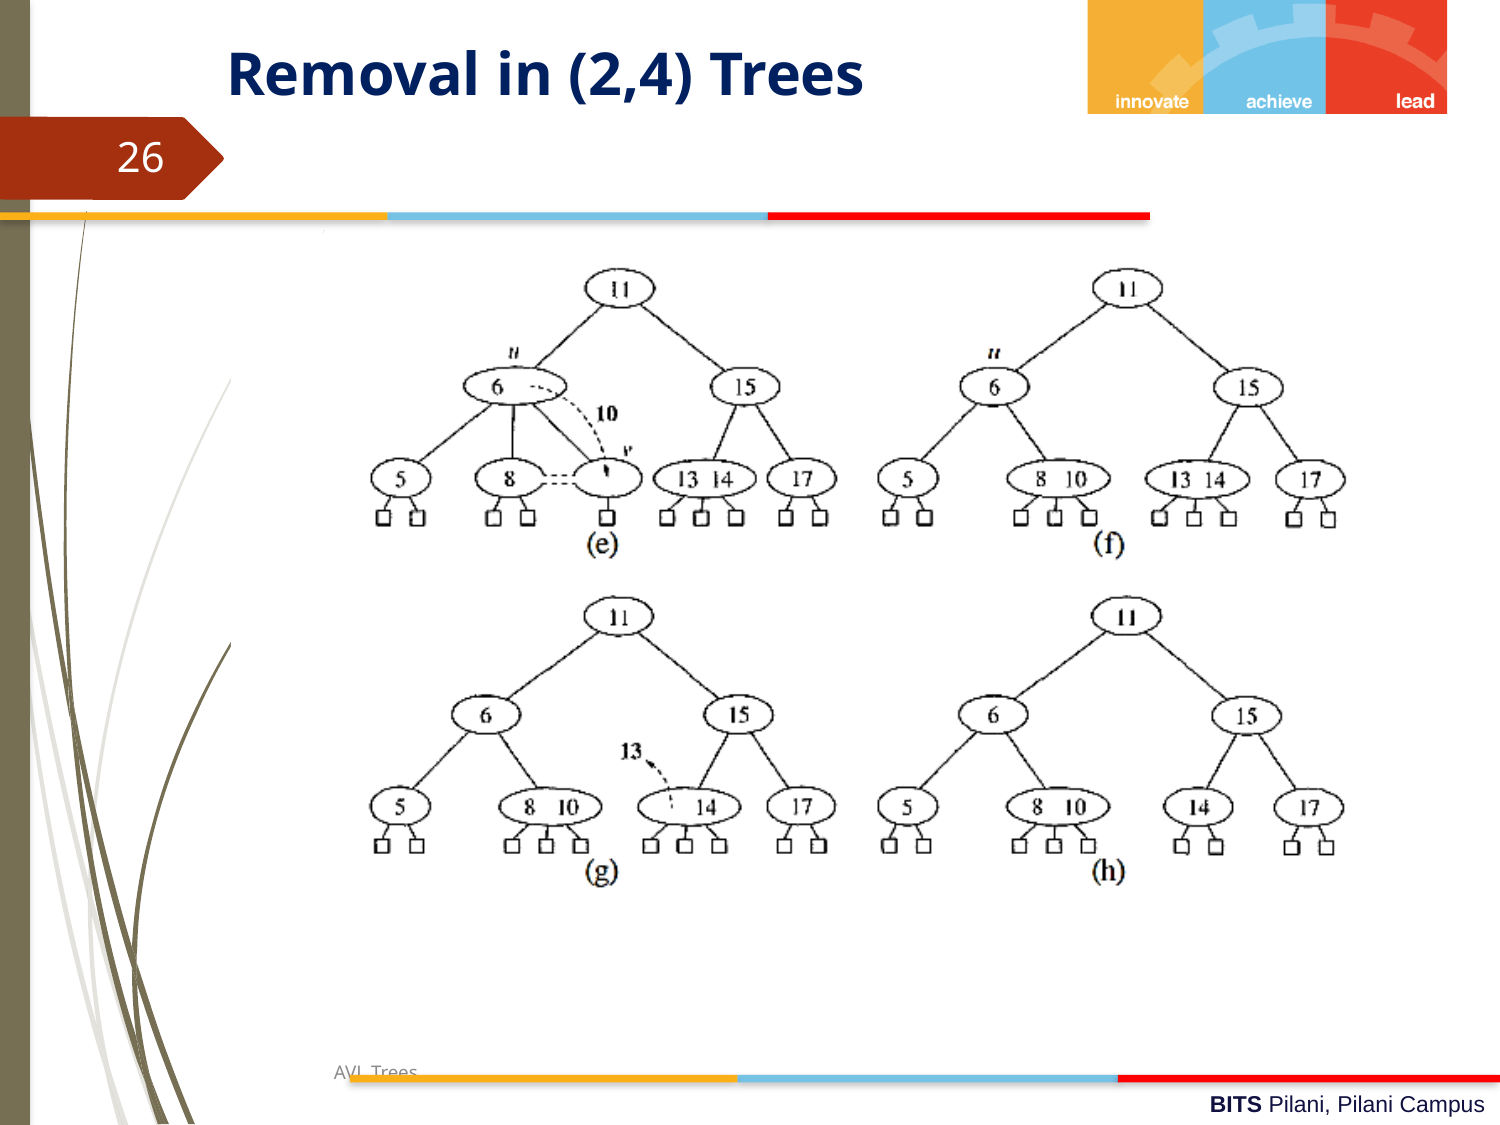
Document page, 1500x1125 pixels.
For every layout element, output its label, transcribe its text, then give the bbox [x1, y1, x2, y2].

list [230, 233, 1420, 906]
footer AVL Trees [318, 1043, 1257, 1103]
picture [1087, 0, 1448, 114]
title Removal in (2,4) Trees [211, 29, 1389, 116]
slide_number 26 [83, 129, 180, 190]
